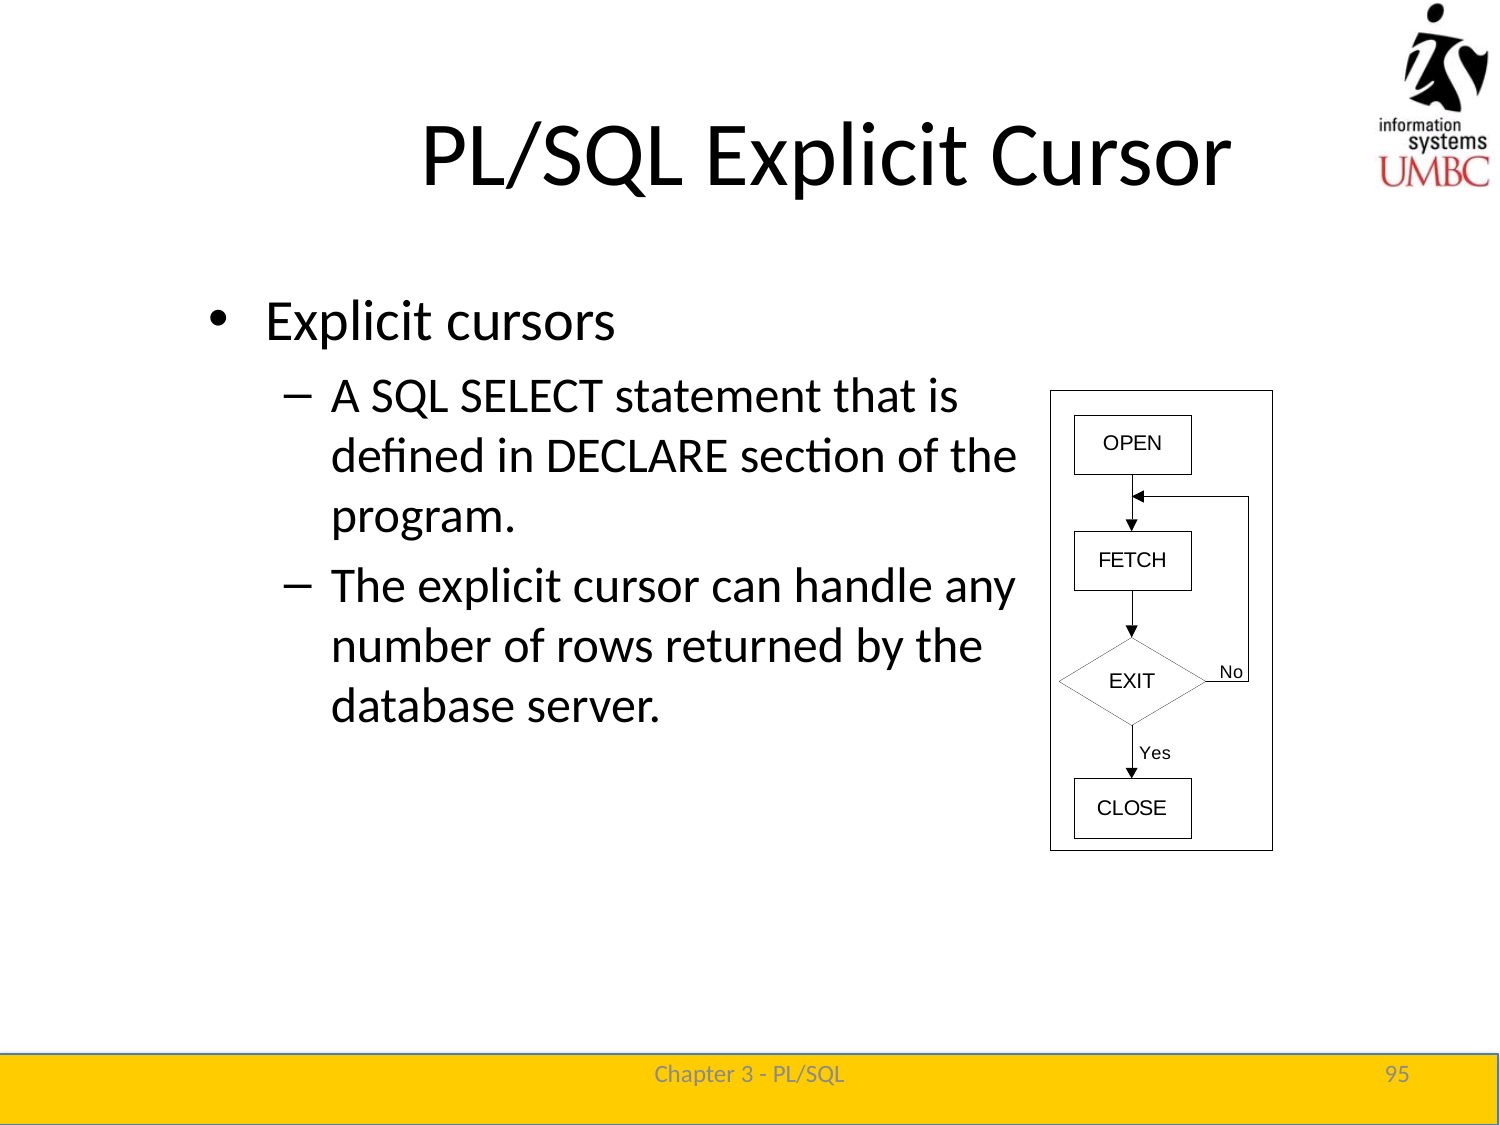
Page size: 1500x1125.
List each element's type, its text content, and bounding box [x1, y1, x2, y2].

list Explicit cursors A SQL SELECT statement that is defined in DECLARE section of the program. The explicit cursor can handle any number of rows returned by the database server. [193, 275, 1088, 950]
slide_number 95 [1074, 1042, 1425, 1103]
title PL/SQL Explicit Cursor [188, 60, 1468, 238]
picture [1374, 1, 1495, 188]
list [1037, 373, 1276, 852]
footer Chapter 3 - PL/SQL [512, 1042, 988, 1103]
